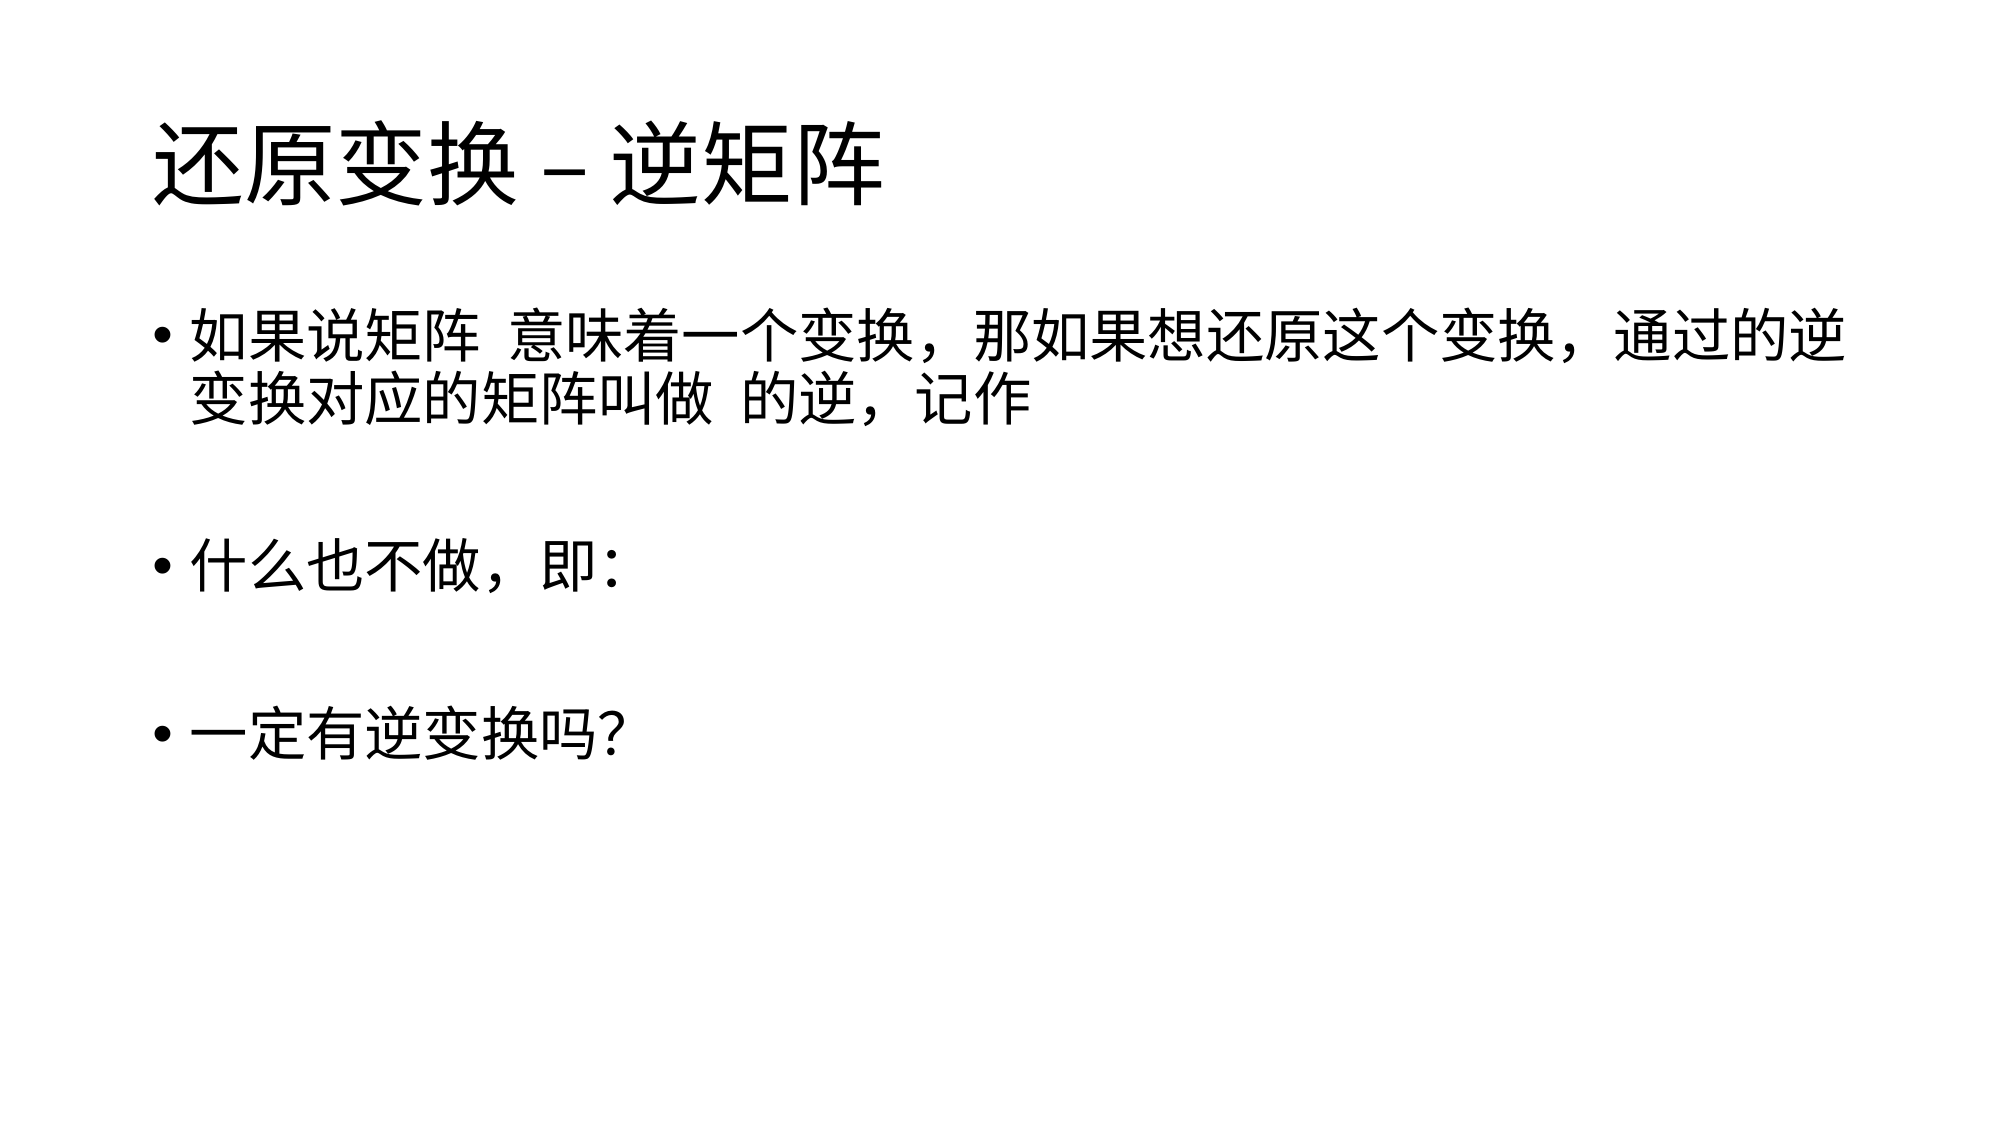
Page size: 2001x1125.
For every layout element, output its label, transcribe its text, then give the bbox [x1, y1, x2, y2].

title 还原变换 – 逆矩阵 [137, 59, 1863, 278]
